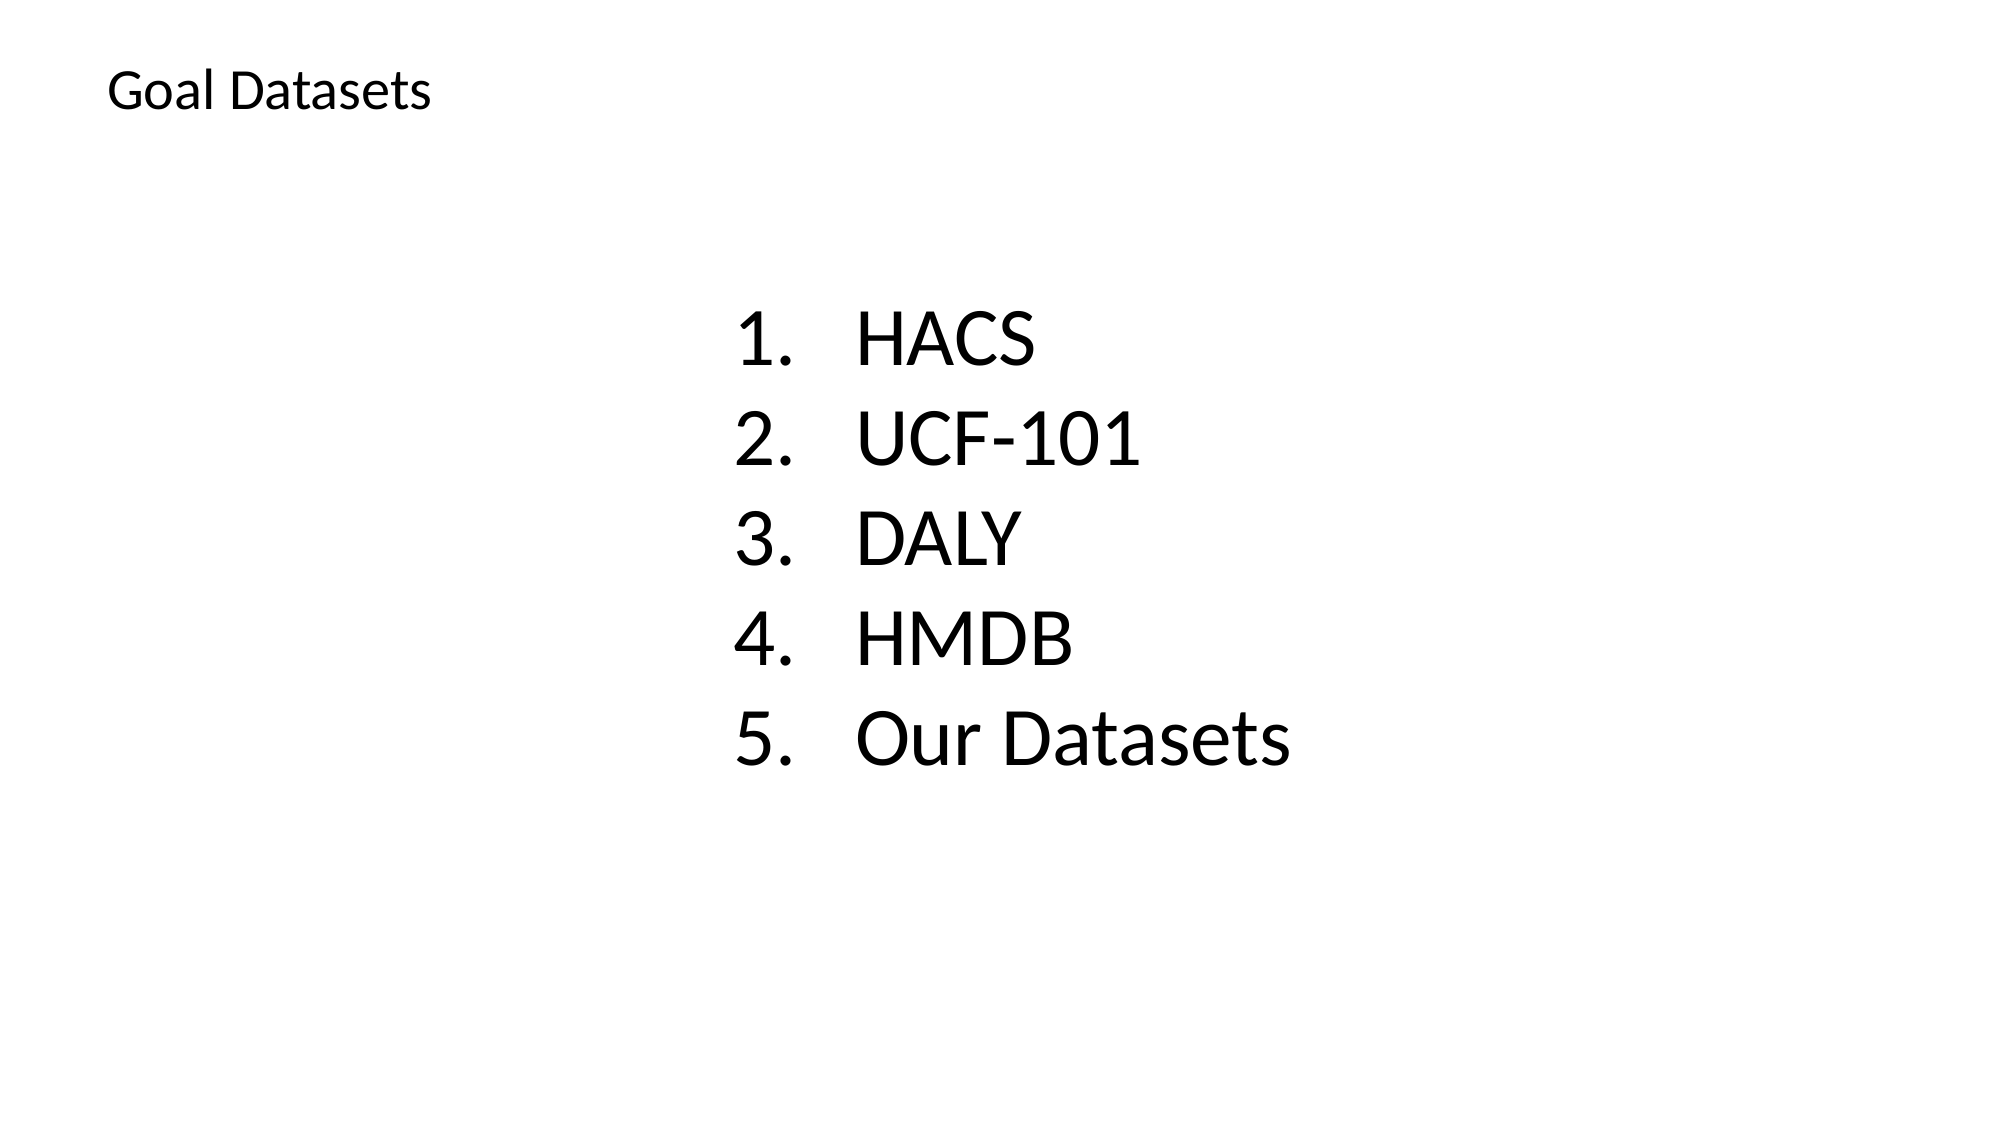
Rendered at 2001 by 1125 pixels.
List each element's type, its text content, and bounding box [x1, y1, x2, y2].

text_box HACS UCF-101 DALY HMDB Our Datasets [718, 274, 1308, 790]
text_box Goal Datasets [92, 43, 448, 129]
